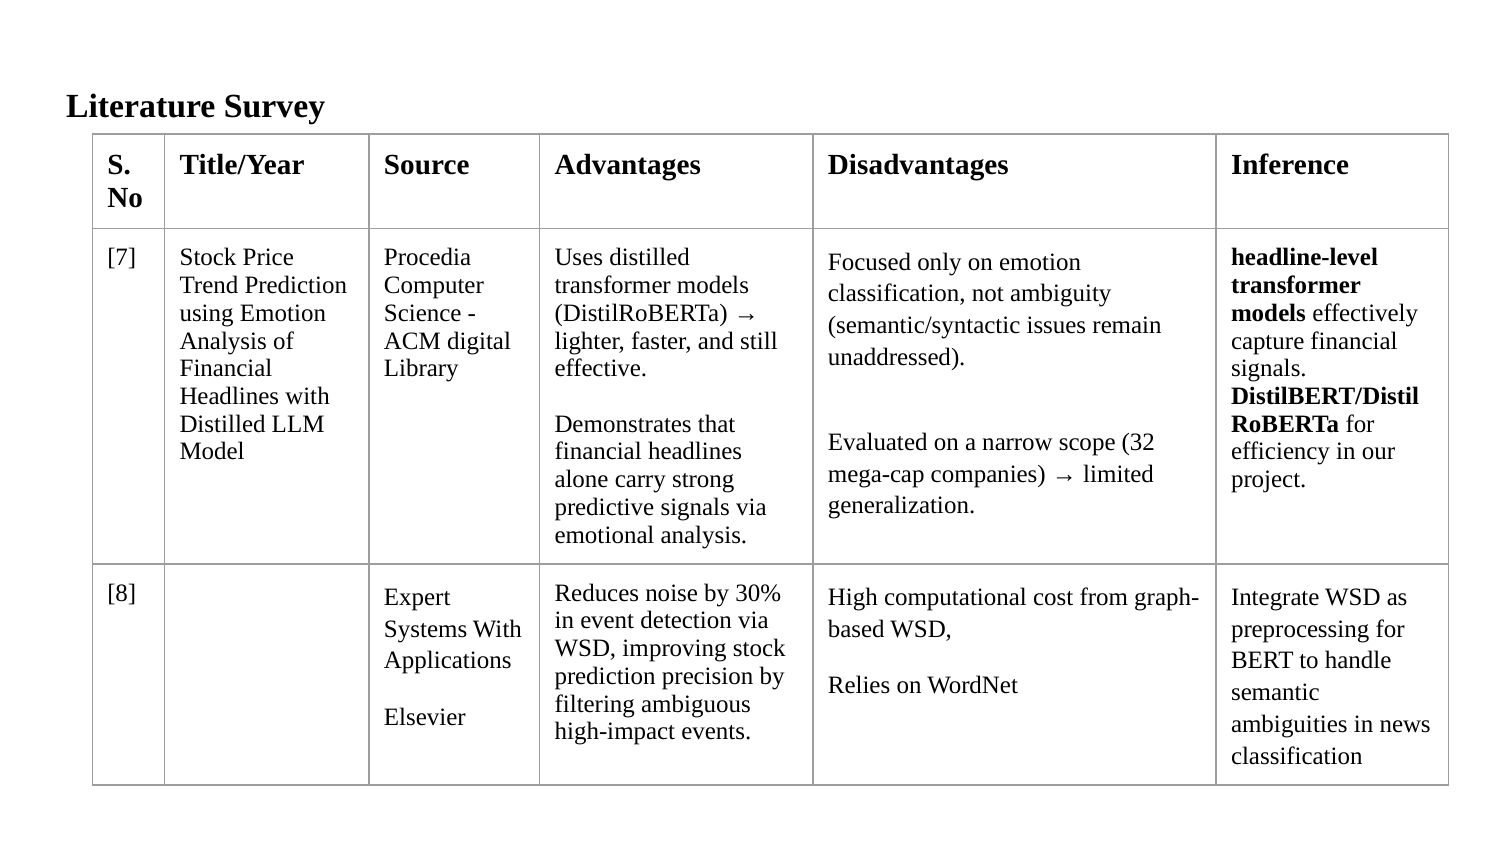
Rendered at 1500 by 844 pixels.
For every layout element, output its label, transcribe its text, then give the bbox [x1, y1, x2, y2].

table_cell Expert Systems With Applications Elsevier [370, 565, 539, 784]
table_header S.No [93, 135, 164, 228]
table_cell High computational cost from graph-based WSD, Relies on WordNet [814, 565, 1215, 784]
table_cell Focused only on emotion classification, not ambiguity (semantic/syntactic issues remain unaddressed). Evaluated on a narrow scope (32 mega-cap companies) → limited generalization. [814, 229, 1215, 563]
table_cell [8] [93, 565, 164, 784]
table_cell [7] [93, 229, 164, 563]
table_cell Reduces noise by 30% in event detection via WSD, improving stock prediction precision by filtering ambiguous high-impact events. [540, 565, 812, 784]
title Literature Survey [51, 72, 1449, 167]
table_header Title/Year [165, 135, 368, 228]
table_cell [165, 565, 368, 784]
table_header Advantages [540, 135, 812, 228]
table_cell Stock Price Trend Prediction using Emotion Analysis of Financial Headlines with Distilled LLM Model [165, 229, 368, 563]
table_header Source [370, 135, 539, 228]
table_cell Procedia Computer Science - ACM digital Library [370, 229, 539, 563]
table_header Inference [1217, 135, 1448, 228]
table_cell headline-level transformer models effectively capture financial signals. DistilBERT/DistilRoBERTa for efficiency in our project. [1217, 229, 1448, 563]
table_header Disadvantages [814, 135, 1215, 228]
table_cell Integrate WSD as preprocessing for BERT to handle semantic ambiguities in news classification [1217, 565, 1448, 784]
table_cell Uses distilled transformer models (DistilRoBERTa) → lighter, faster, and still effective. Demonstrates that financial headlines alone carry strong predictive signals via emotional analysis. [540, 229, 812, 563]
